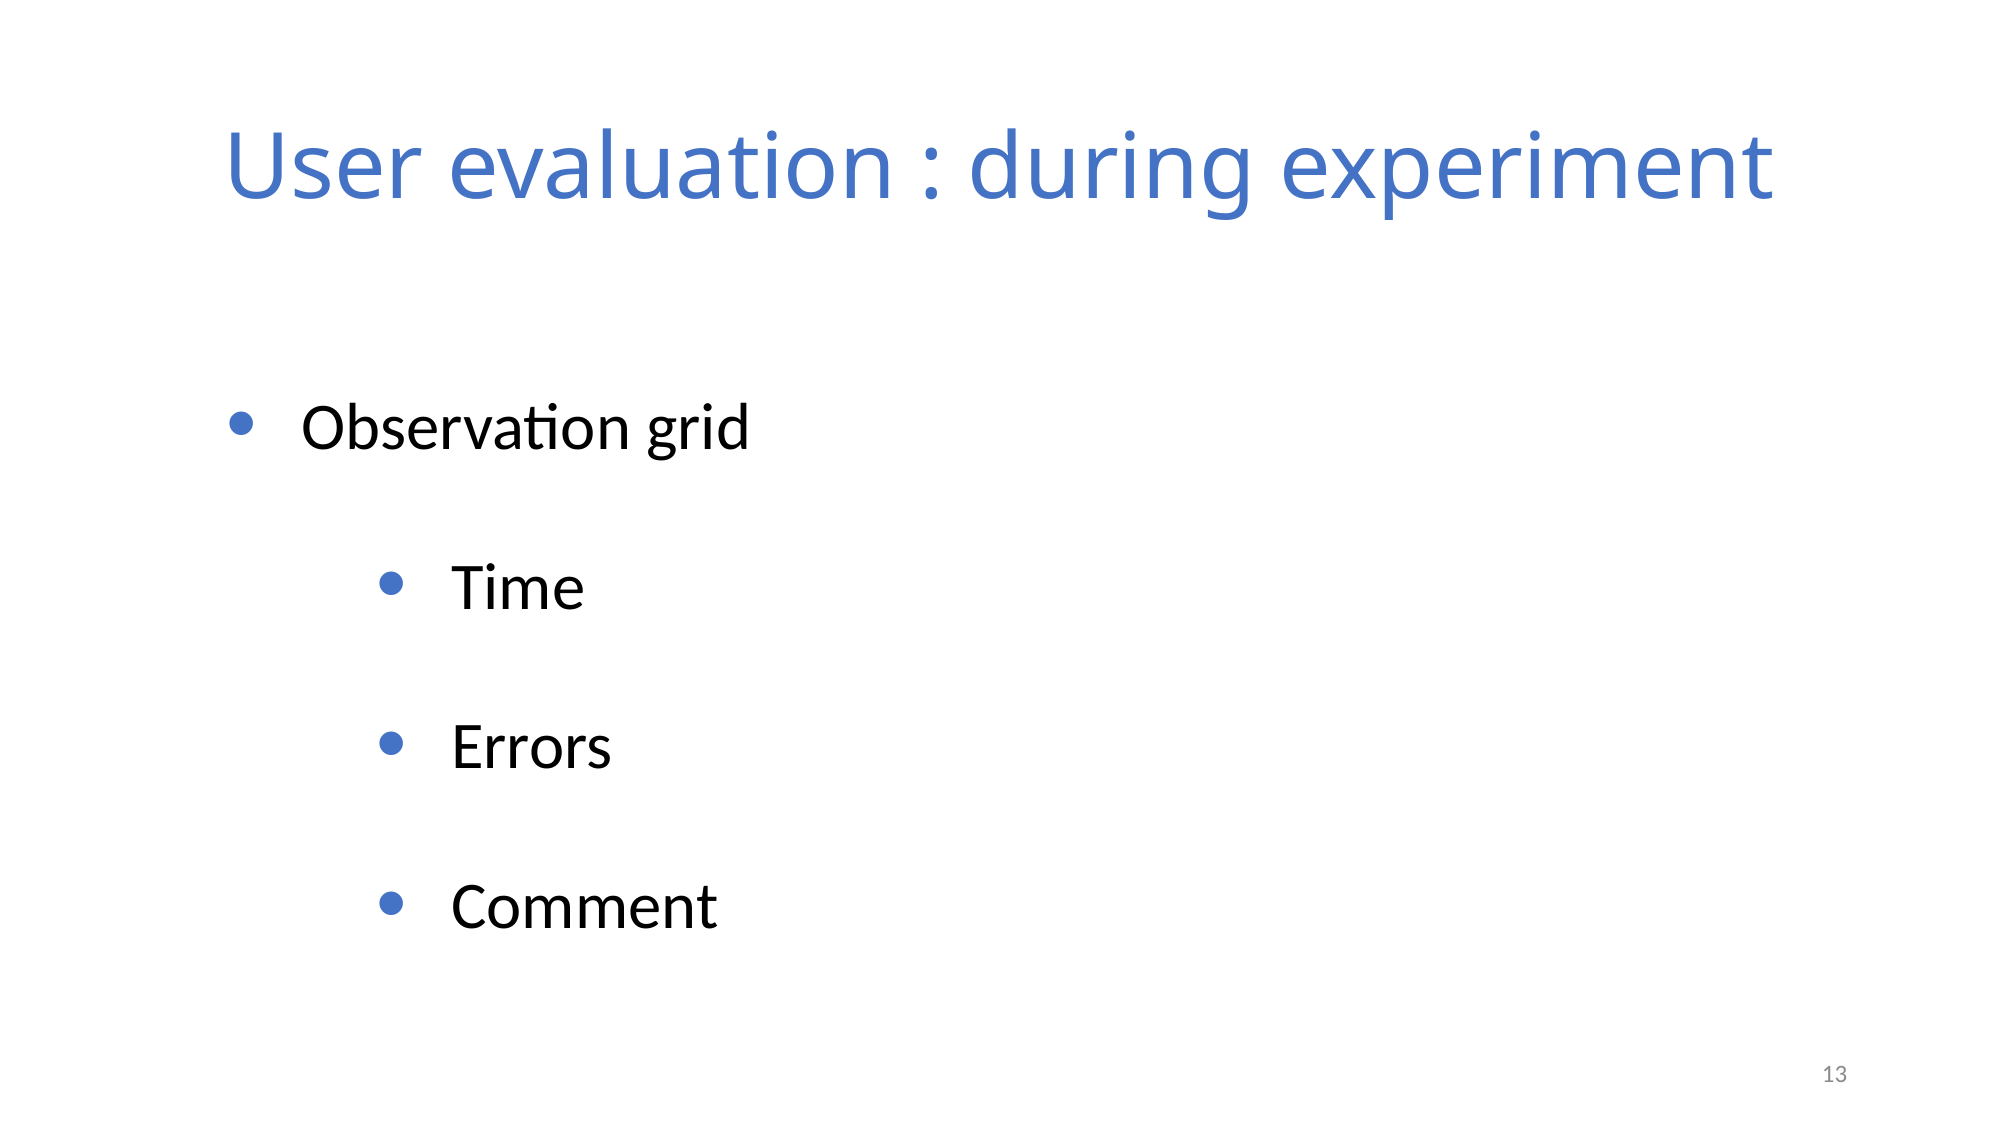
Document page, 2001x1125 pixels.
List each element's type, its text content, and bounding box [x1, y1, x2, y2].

text_box Observation grid Time Errors Comment [211, 295, 1782, 950]
title User evaluation : during experiment [137, 59, 1863, 278]
slide_number 13 [1412, 1042, 1863, 1103]
